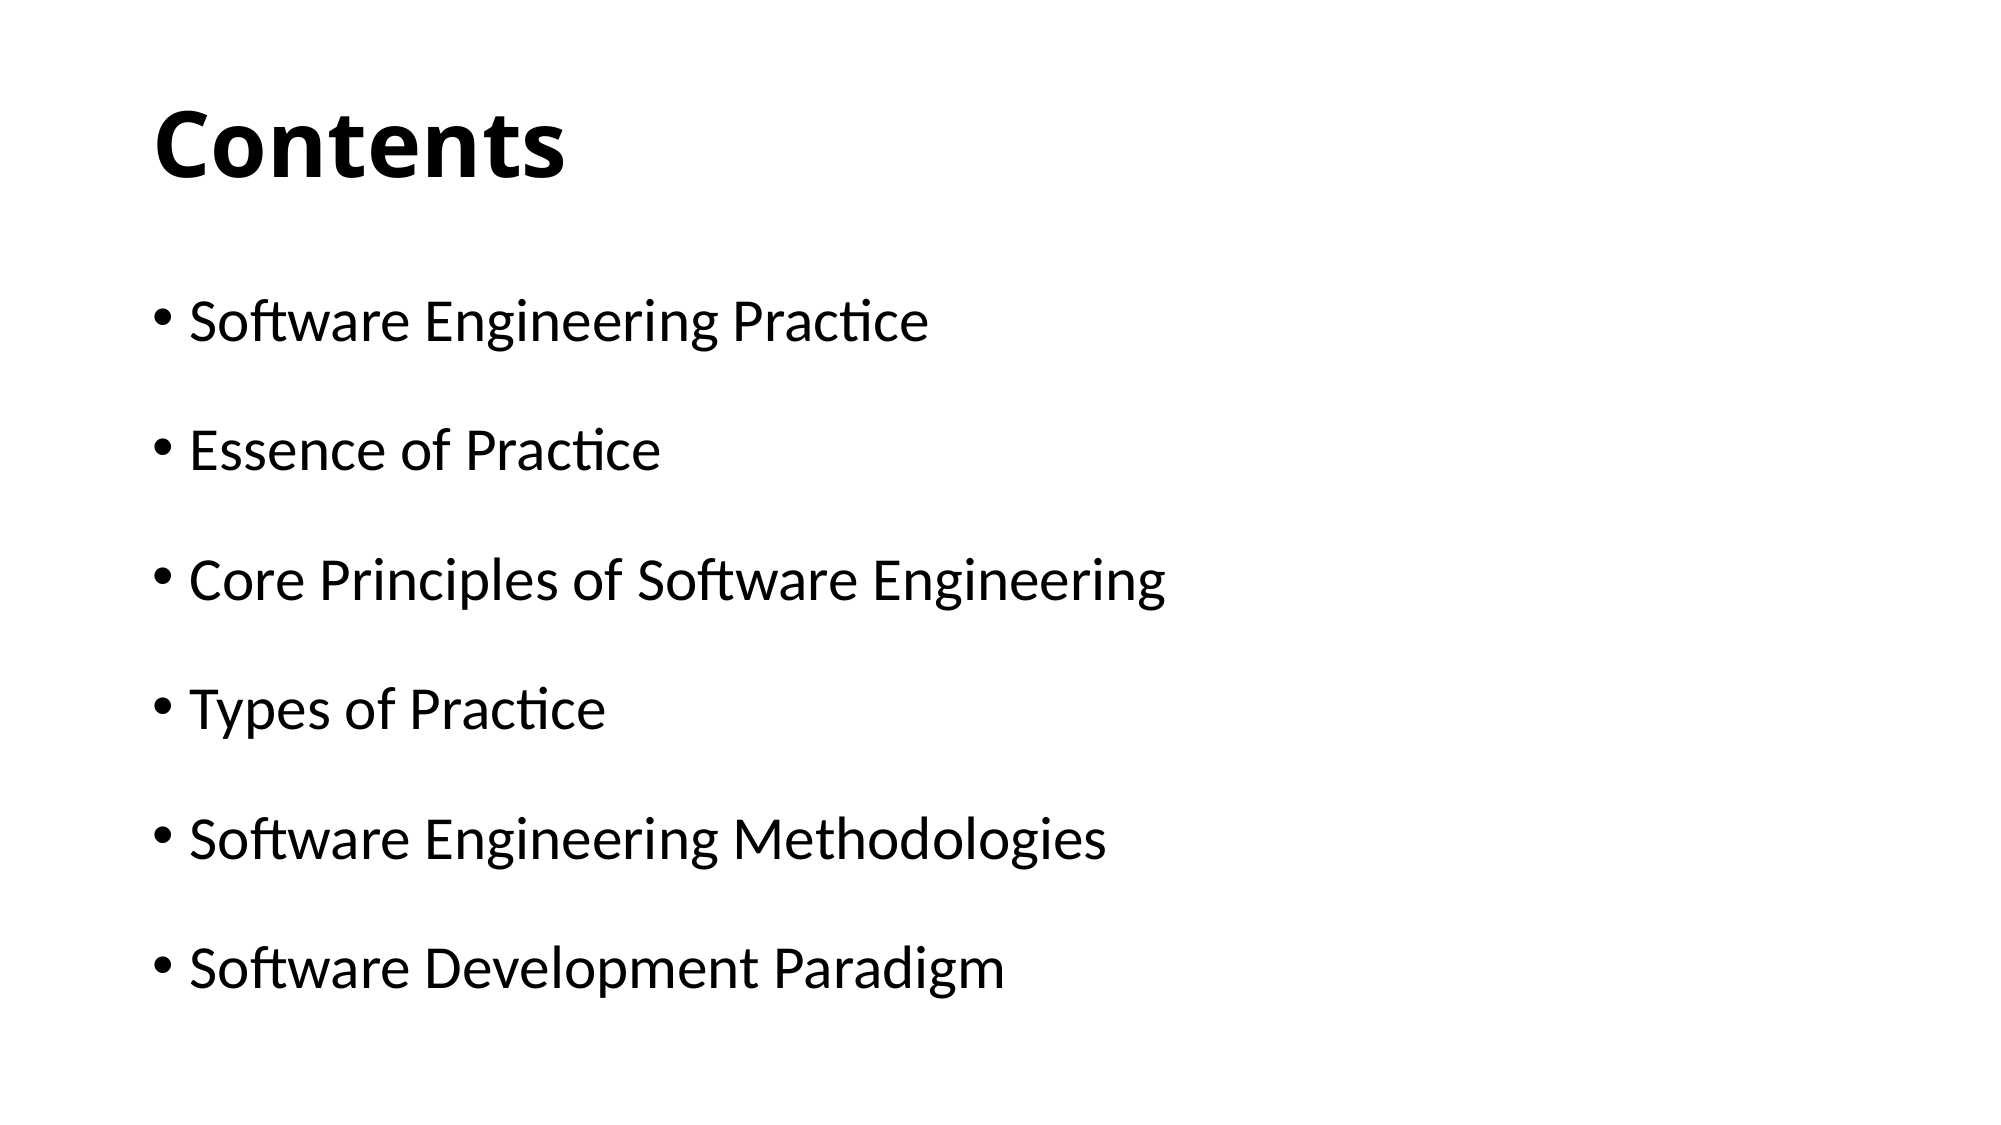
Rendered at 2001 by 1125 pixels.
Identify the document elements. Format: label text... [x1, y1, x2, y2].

list Software Engineering Practice Essence of Practice Core Principles of Software Engineering Types of Practice Software Engineering Methodologies Software Development Paradigm [137, 235, 1863, 1014]
title Contents [137, 59, 1863, 235]
